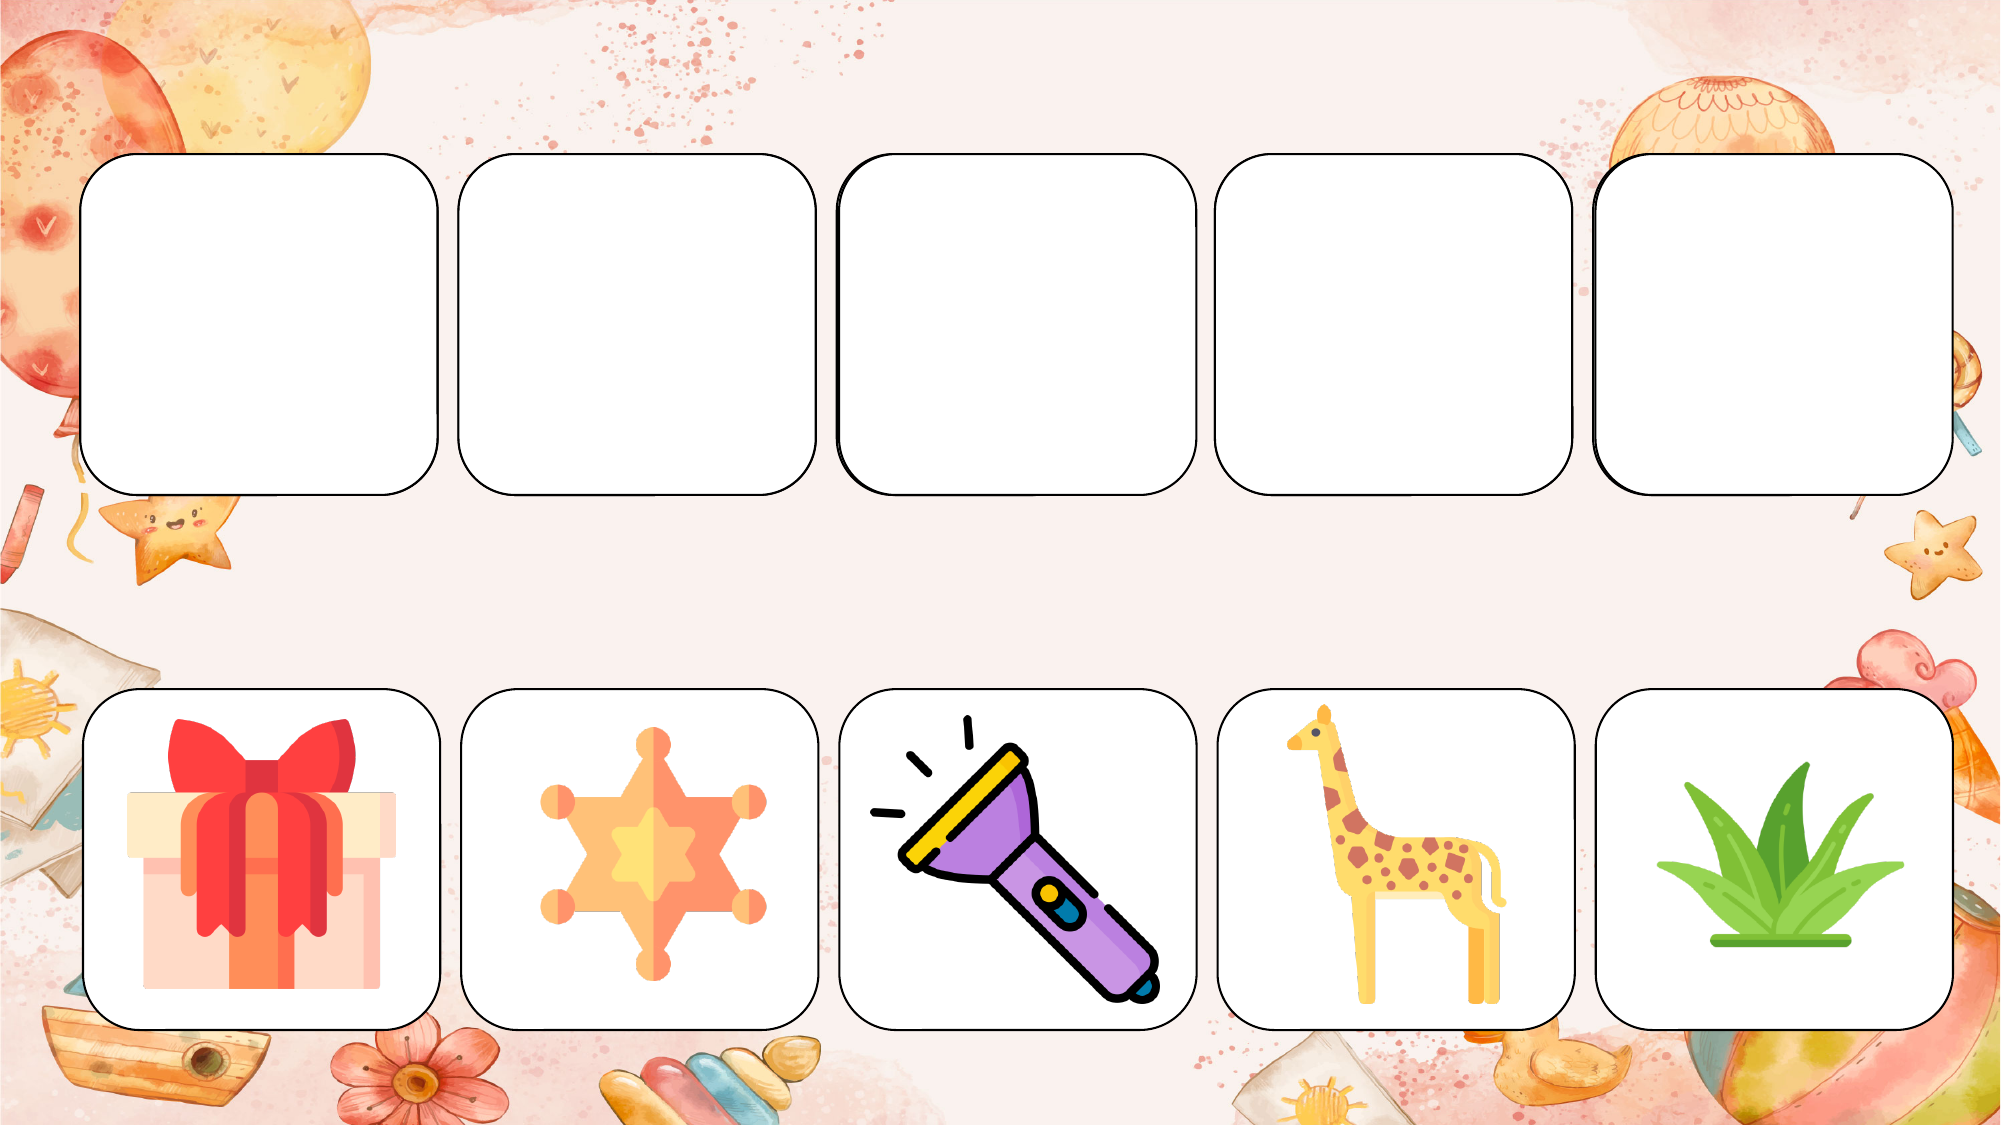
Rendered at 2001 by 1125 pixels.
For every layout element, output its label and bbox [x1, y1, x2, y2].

text_box [82, 689, 441, 1031]
text_box [1214, 154, 1573, 495]
text_box [1595, 689, 1953, 1031]
text_box [458, 154, 816, 495]
text_box [839, 689, 1197, 1031]
text_box [461, 689, 819, 1031]
text_box [1217, 689, 1575, 1031]
picture [0, 0, 2001, 1125]
text_box [80, 154, 438, 495]
text_box [1593, 154, 1951, 495]
text_box [836, 154, 1195, 495]
